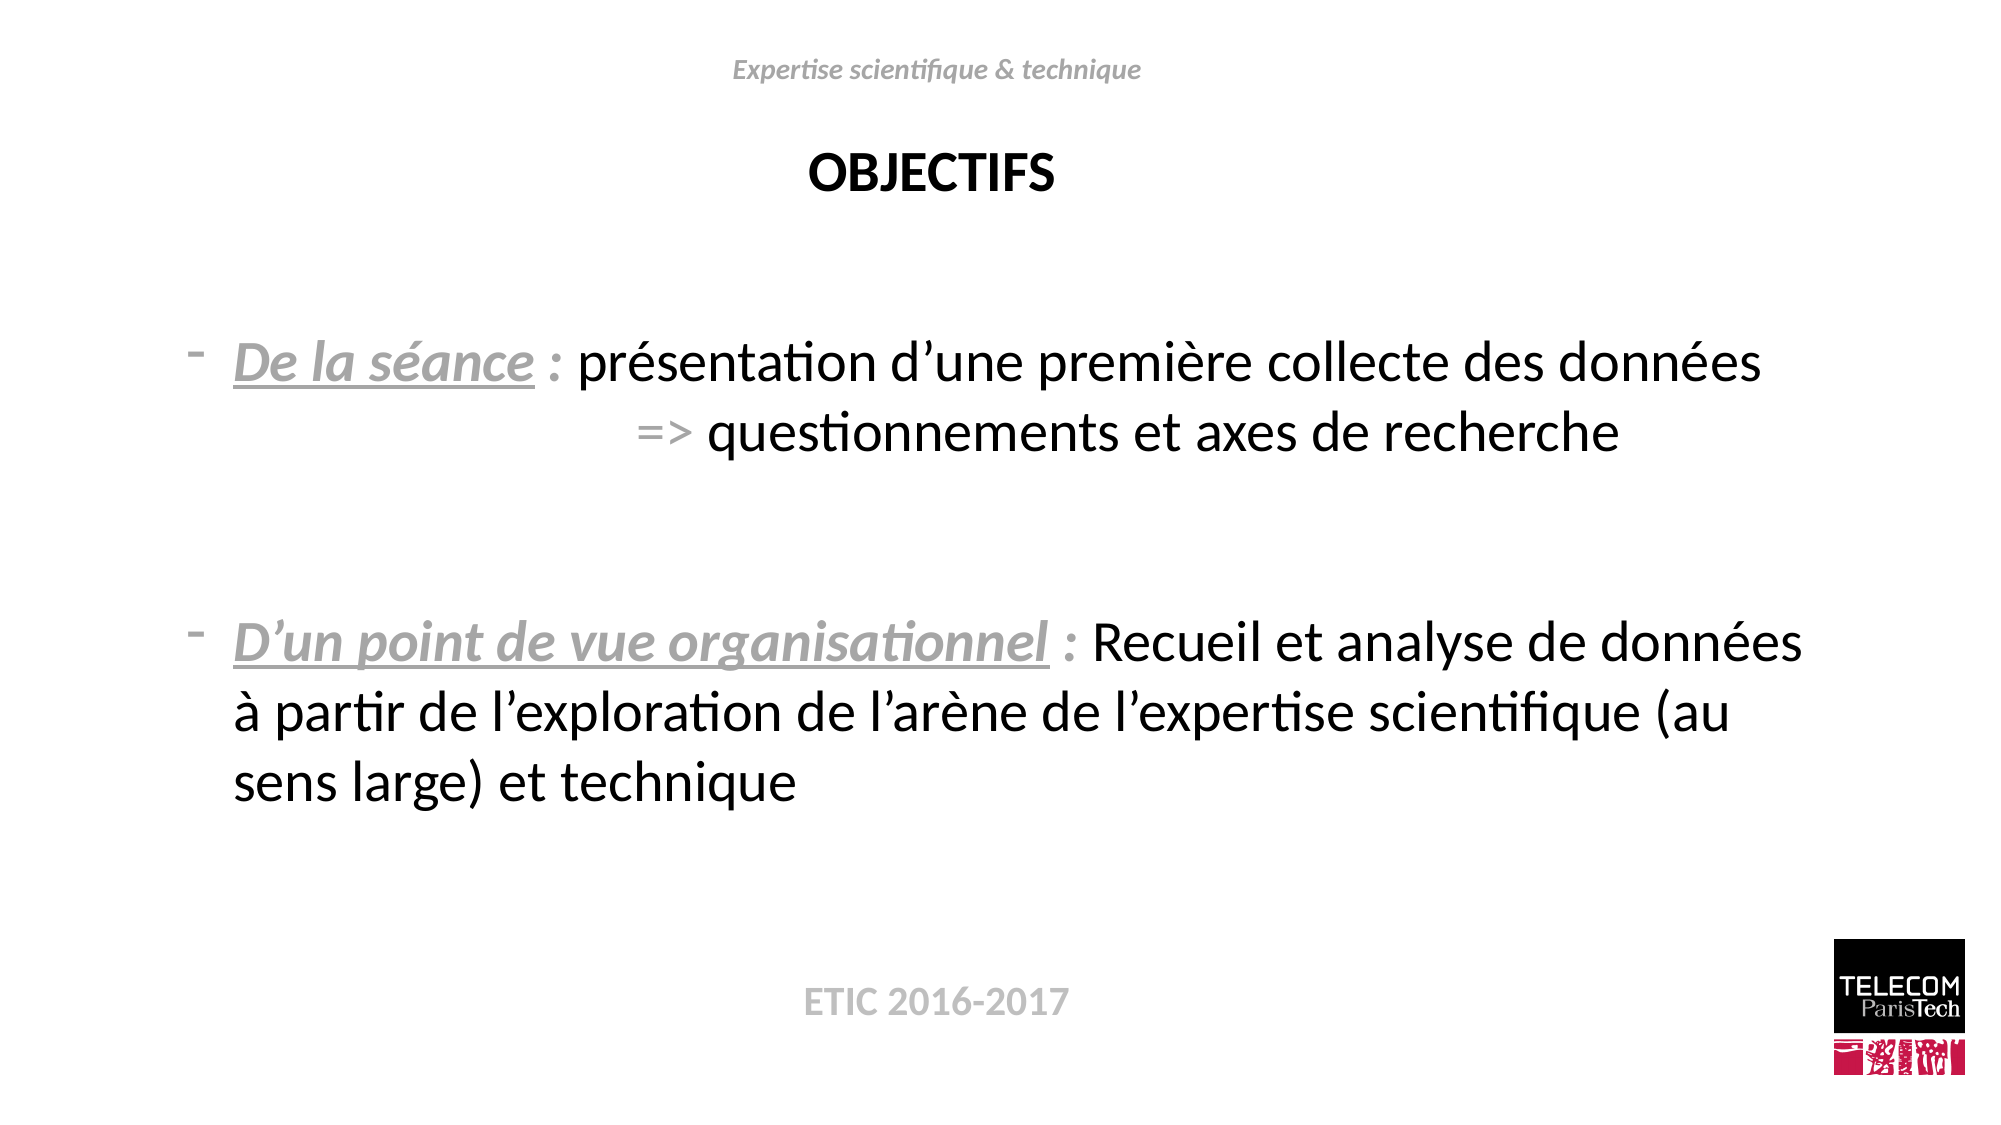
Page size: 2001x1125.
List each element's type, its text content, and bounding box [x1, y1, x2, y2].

picture [1834, 938, 1965, 1075]
text_box De la séance : présentation d’une première collecte des données => questionnements et axes de recherche D’un point de vue organisationnel : Recueil et analyse de données à partir de l’exploration de l’arène de l’expertise scientifique (au sens large) et technique [171, 315, 1835, 821]
text_box OBJECTIFS [793, 125, 1081, 211]
text_box ETIC 2016-2017 [574, 972, 1300, 1042]
text_box Expertise scientifique & technique [634, 42, 1240, 93]
